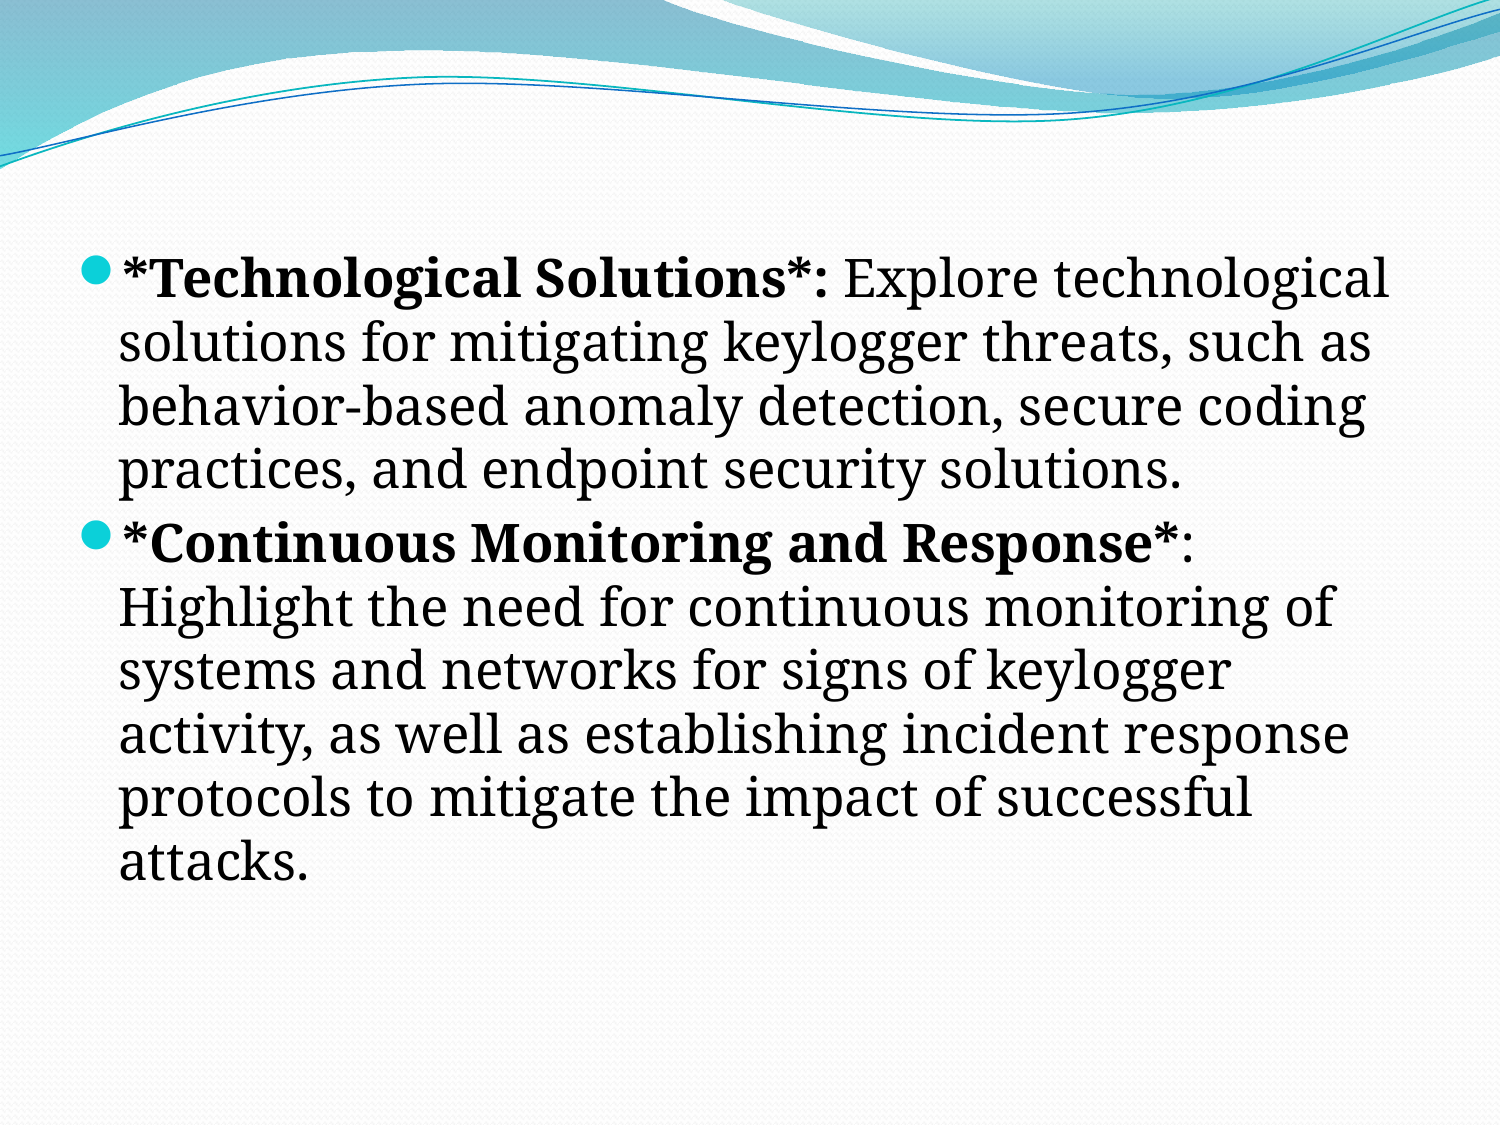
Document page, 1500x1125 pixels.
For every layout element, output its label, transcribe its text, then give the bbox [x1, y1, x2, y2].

list *Technological Solutions*: Explore technological solutions for mitigating keylogger threats, such as behavior-based anomaly detection, secure coding practices, and endpoint security solutions. *Continuous Monitoring and Response*: Highlight the need for continuous monitoring of systems and networks for signs of keylogger activity, as well as establishing incident response protocols to mitigate the impact of successful attacks. [62, 237, 1413, 958]
